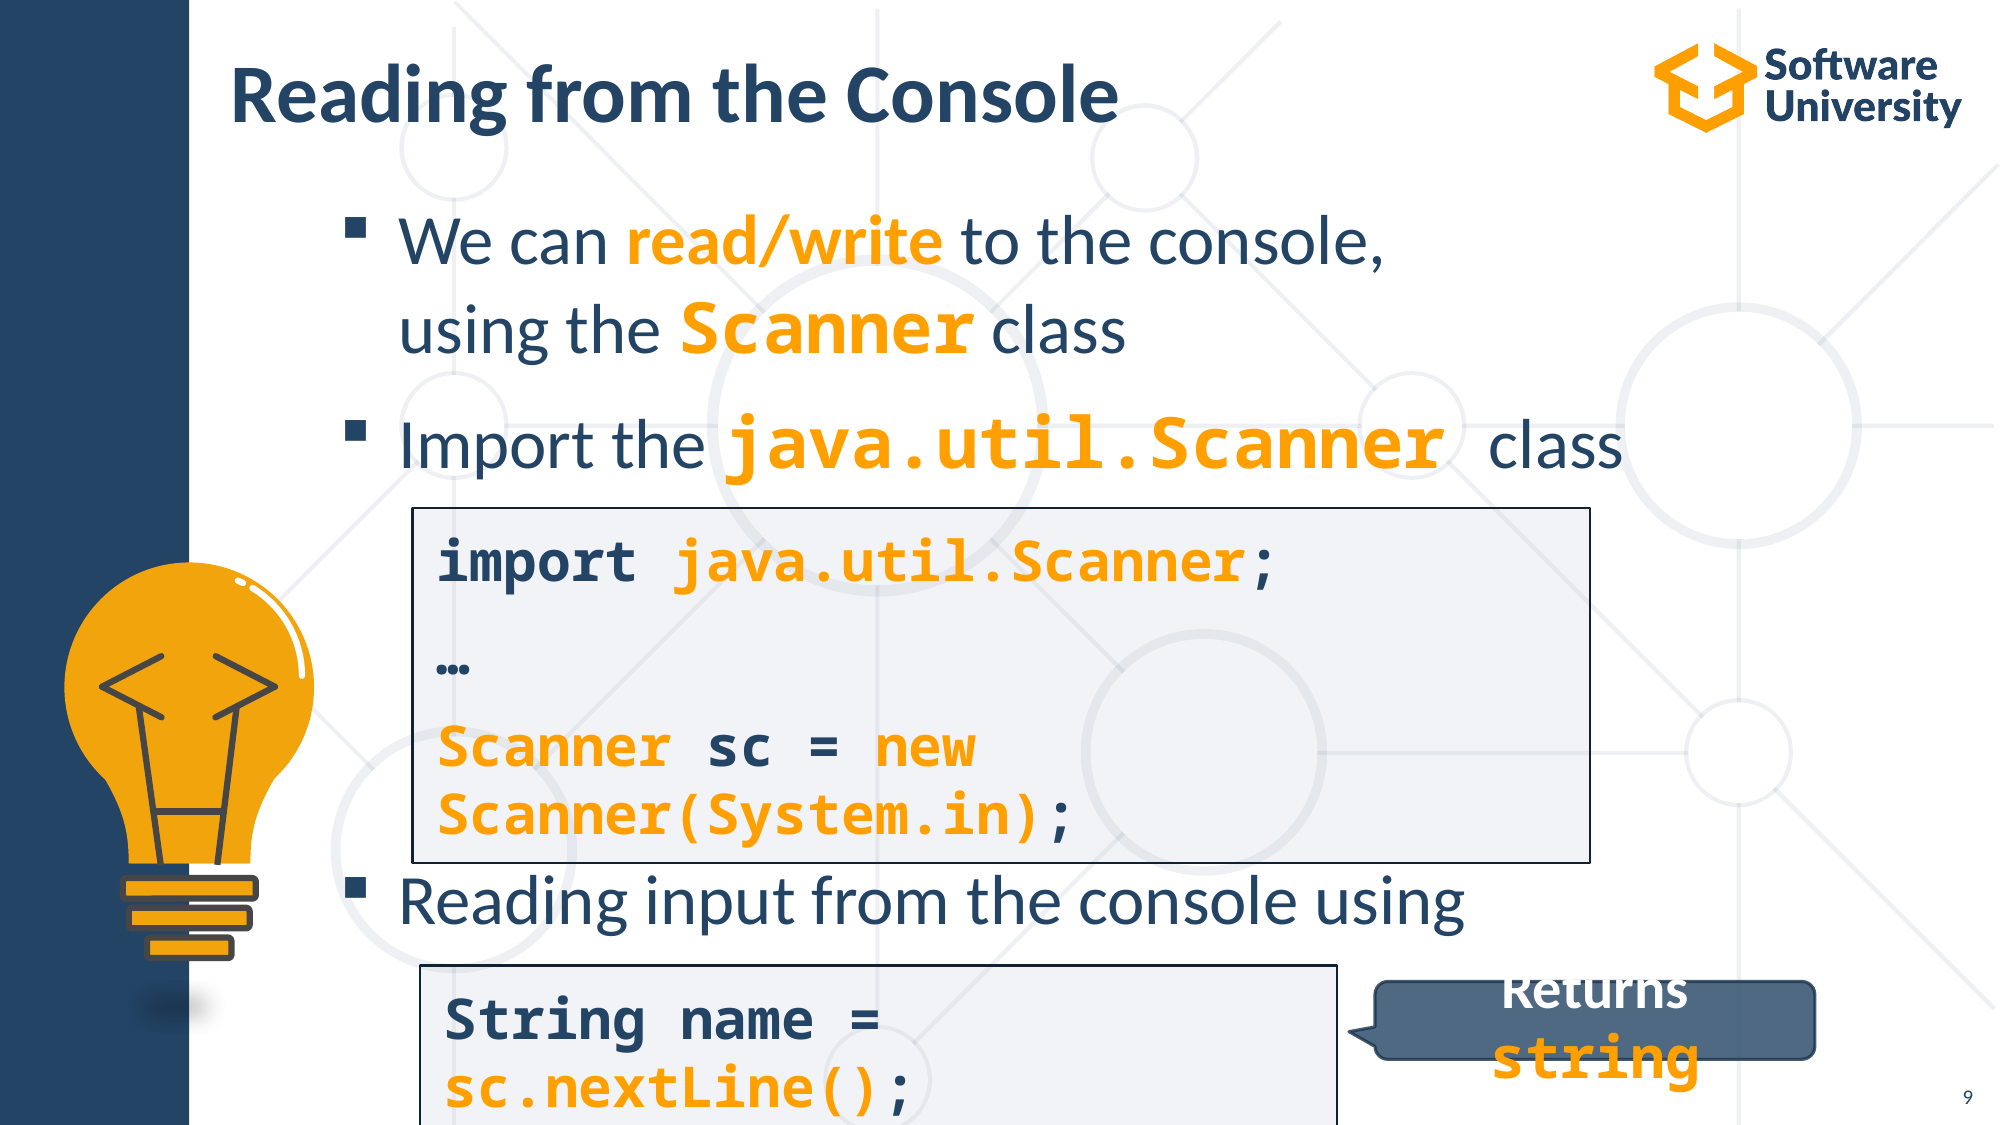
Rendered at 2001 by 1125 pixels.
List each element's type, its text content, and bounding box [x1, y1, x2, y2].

title Reading from the Console [212, 16, 1628, 162]
picture [1641, 31, 1973, 145]
text_box String name = sc.nextLine(); [420, 965, 1338, 1125]
text_box import java.util.Scanner; … Scanner sc = new Scanner(System.in); [412, 507, 1591, 864]
list We can read/write to the console, using the Scanner class Import the java.util.Scanner class Reading input from the console using [321, 183, 1968, 1088]
slide_number 9 [1927, 1067, 1989, 1117]
text_box Returns string [1346, 979, 1817, 1062]
